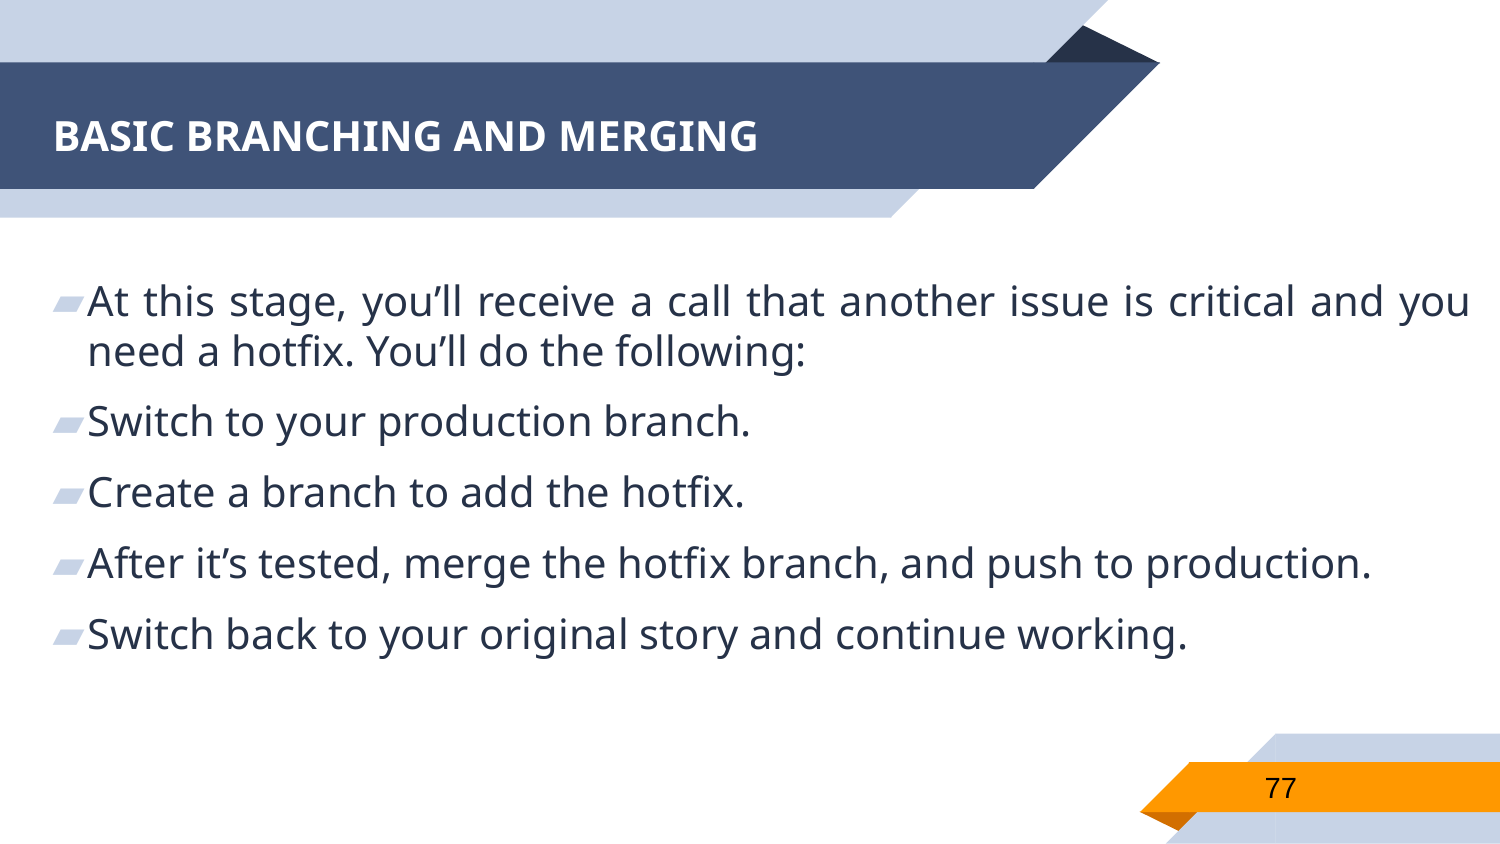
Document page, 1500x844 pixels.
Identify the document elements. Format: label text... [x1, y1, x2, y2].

slide_number 77 [1249, 760, 1494, 813]
text_box At this stage, you’ll receive a call that another issue is critical and you need a hotfix. You’ll do the following: Switch to your production branch. Create a branch to add the hotfix. After it’s tested, merge the hotfix branch, and push to production. Switch back to your original story and continue working. [37, 259, 1488, 707]
title BASIC BRANCHING AND MERGING [37, 71, 1167, 198]
